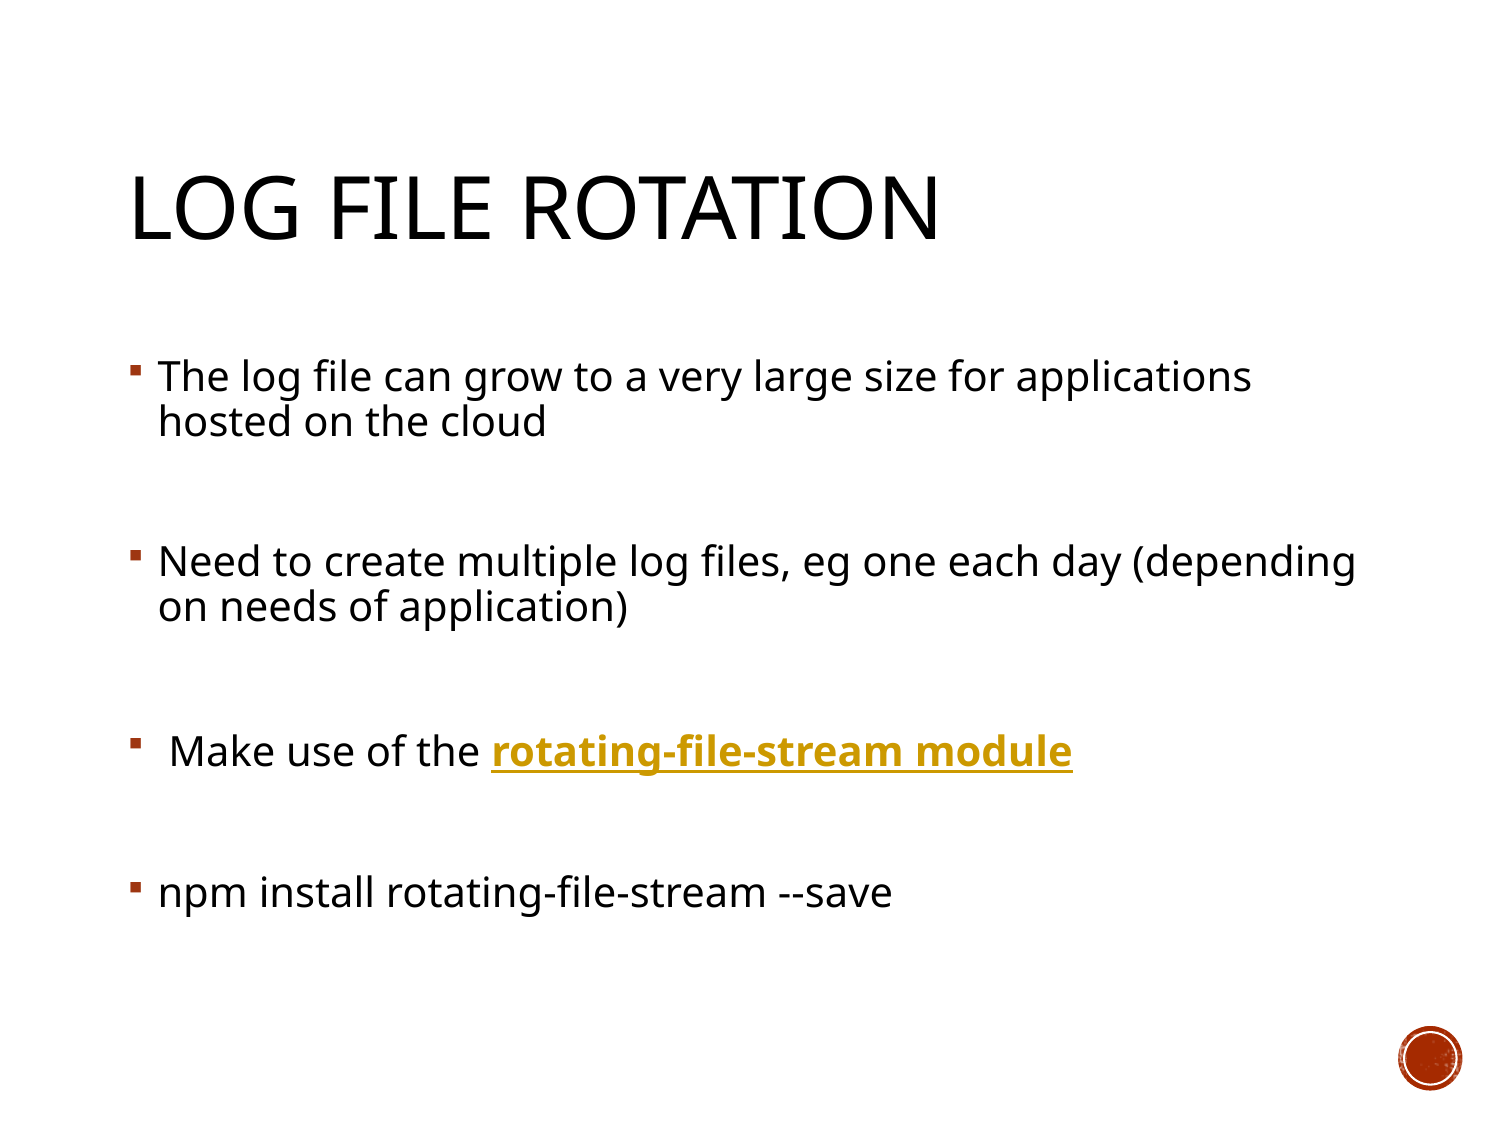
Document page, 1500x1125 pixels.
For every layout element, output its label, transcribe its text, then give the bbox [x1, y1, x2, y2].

title Log file rotation [112, 79, 1388, 344]
list The log file can grow to a very large size for applications hosted on the cloud Need to create multiple log files, eg one each day (depending on needs of application) Make use of the rotating-file-stream module npm install rotating-file-stream --save [112, 348, 1388, 1013]
